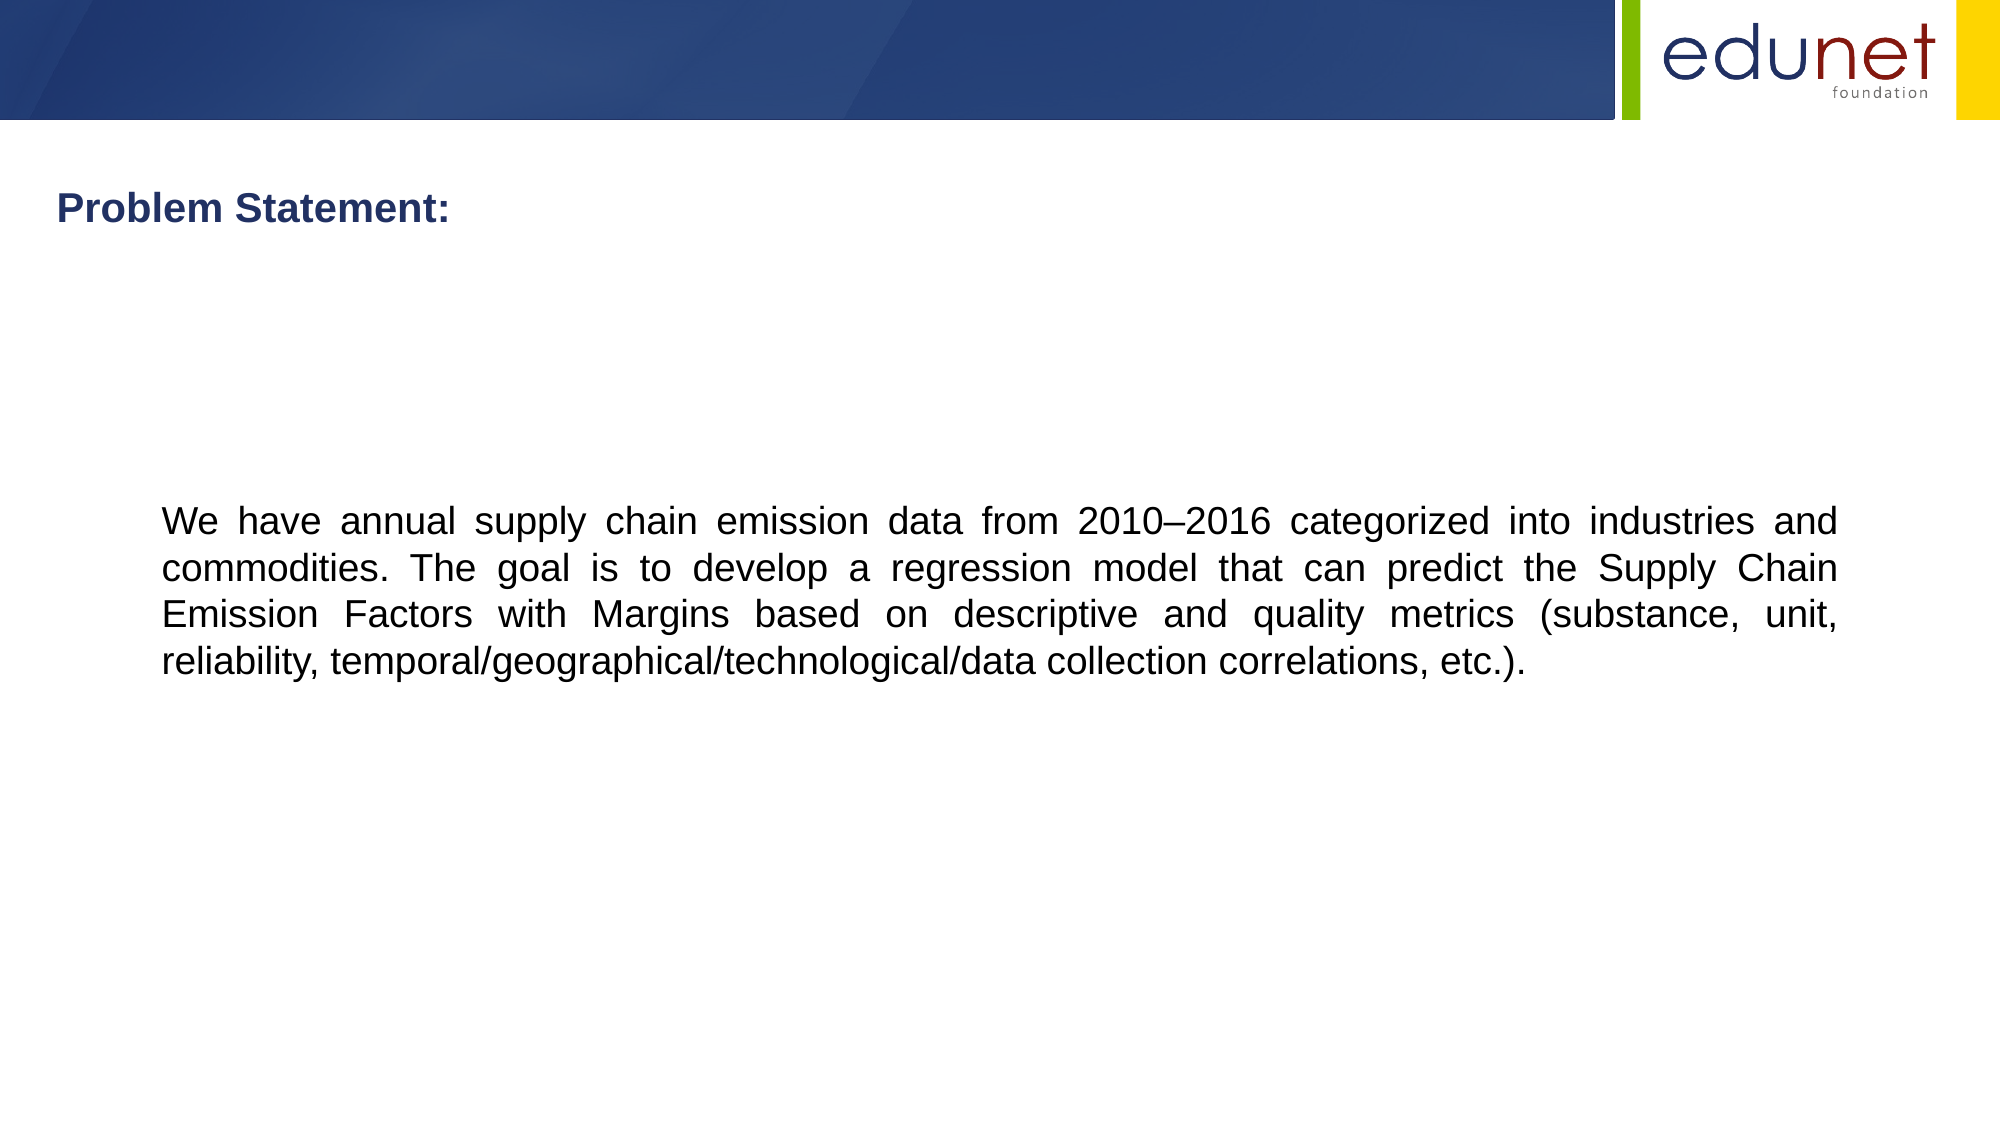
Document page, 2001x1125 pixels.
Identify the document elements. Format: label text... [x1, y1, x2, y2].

picture [1652, 12, 1948, 108]
text_box We have annual supply chain emission data from 2010–2016 categorized into industries and commodities. The goal is to develop a regression model that can predict the Supply Chain Emission Factors with Margins based on descriptive and quality metrics (substance, unit, reliability, temporal/geographical/technological/data collection correlations, etc.). [146, 488, 1853, 690]
text_box Problem Statement: [41, 172, 1043, 238]
